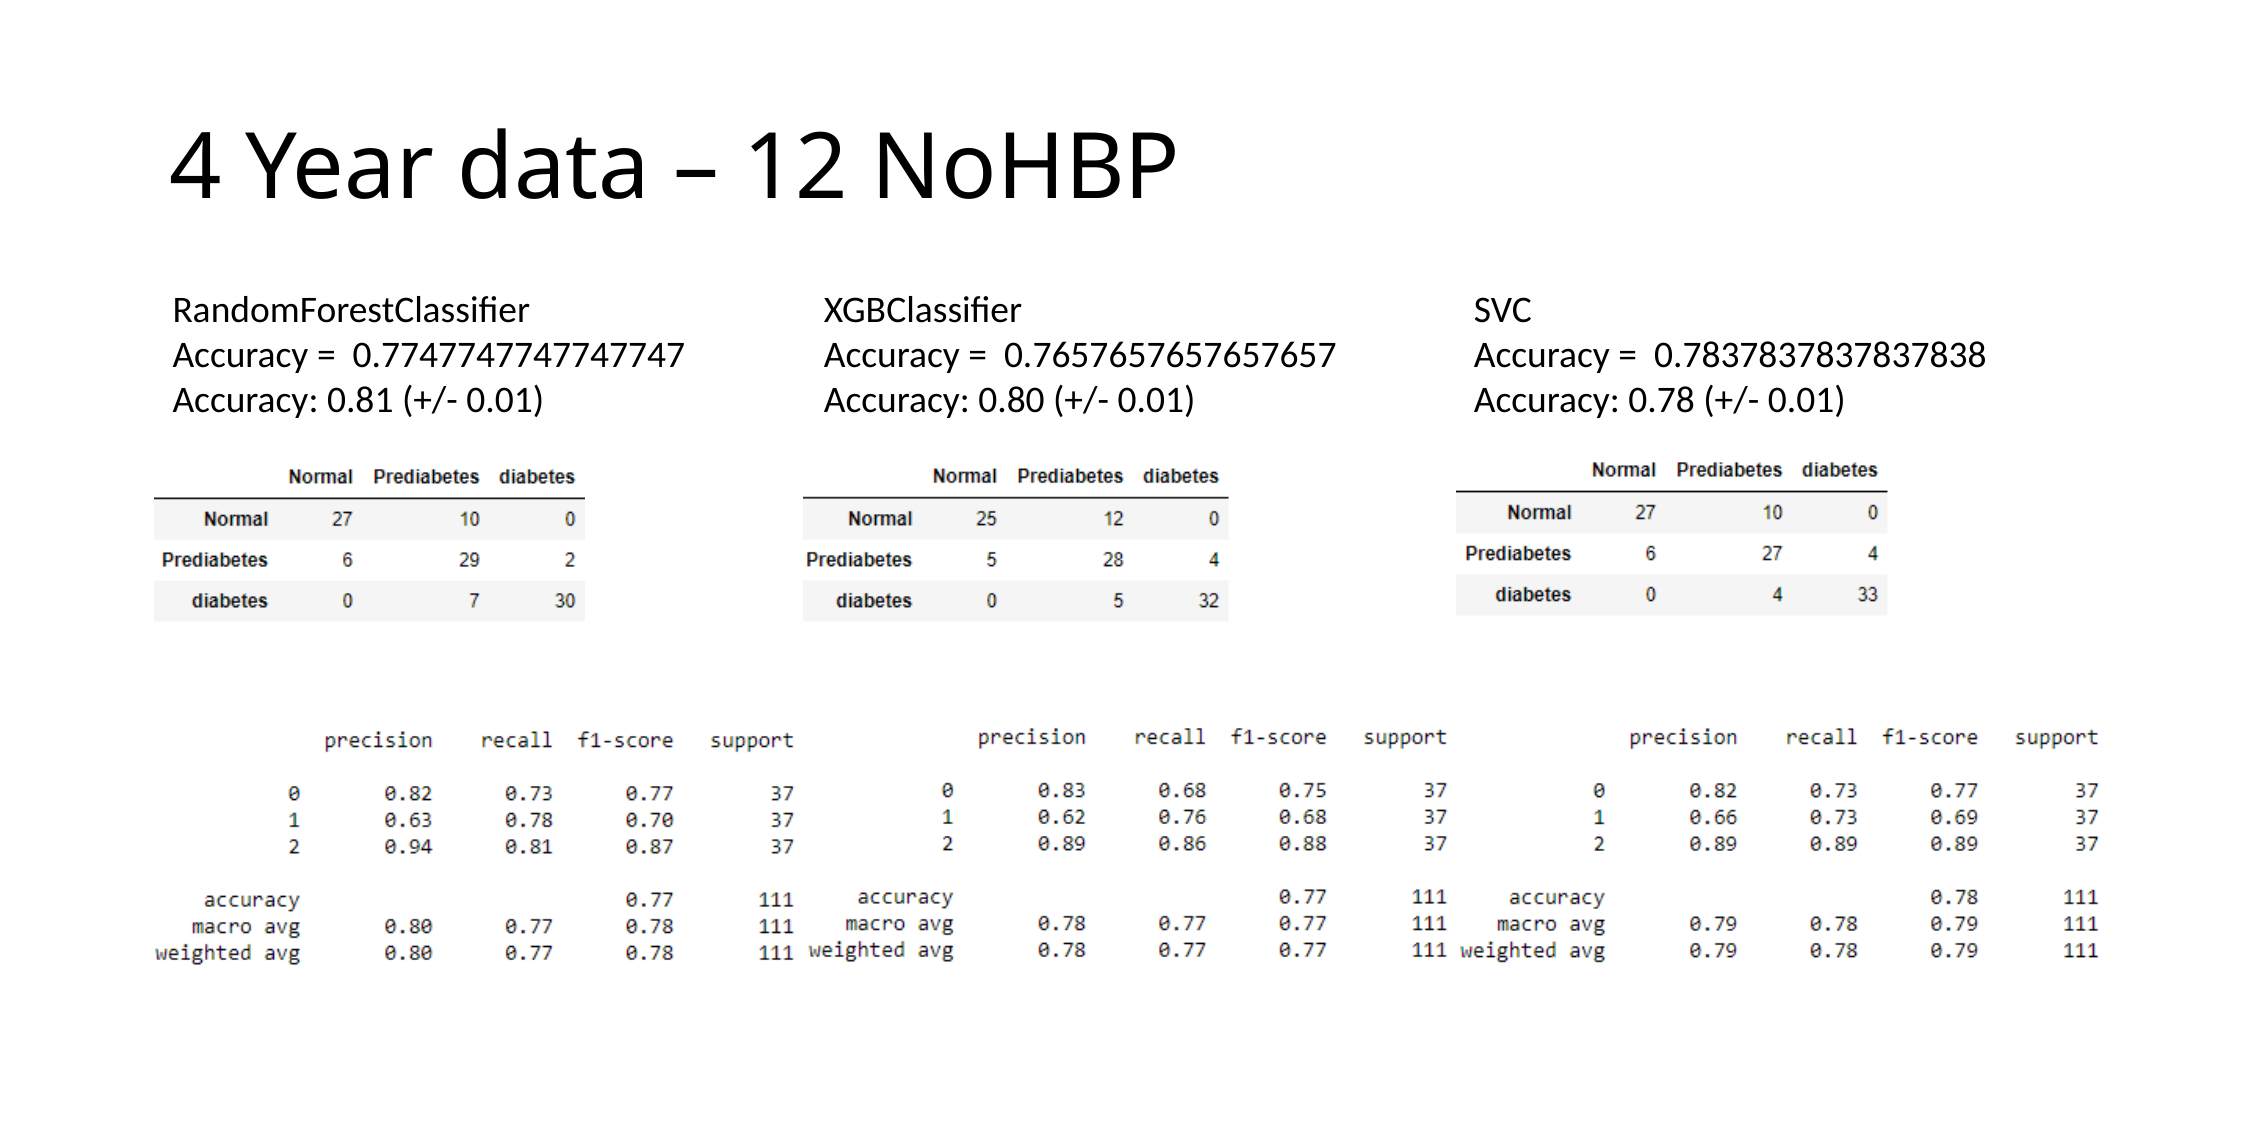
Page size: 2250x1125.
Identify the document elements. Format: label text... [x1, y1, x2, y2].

picture [154, 457, 585, 625]
picture [803, 461, 1232, 625]
picture [1456, 450, 1894, 622]
picture [1456, 724, 2107, 967]
picture [154, 724, 804, 971]
text_box XGBClassifier Accuracy = 0.7657657657657657 Accuracy: 0.80 (+/- 0.01) [809, 277, 1352, 427]
text_box SVC Accuracy = 0.7837837837837838 Accuracy: 0.78 (+/- 0.01) [1459, 277, 2002, 427]
title 4 Year data – 12 NoHBP [154, 59, 2096, 278]
picture [806, 727, 1454, 968]
text_box RandomForestClassifier Accuracy = 0.7747747747747747 Accuracy: 0.81 (+/- 0.01) [157, 277, 701, 427]
